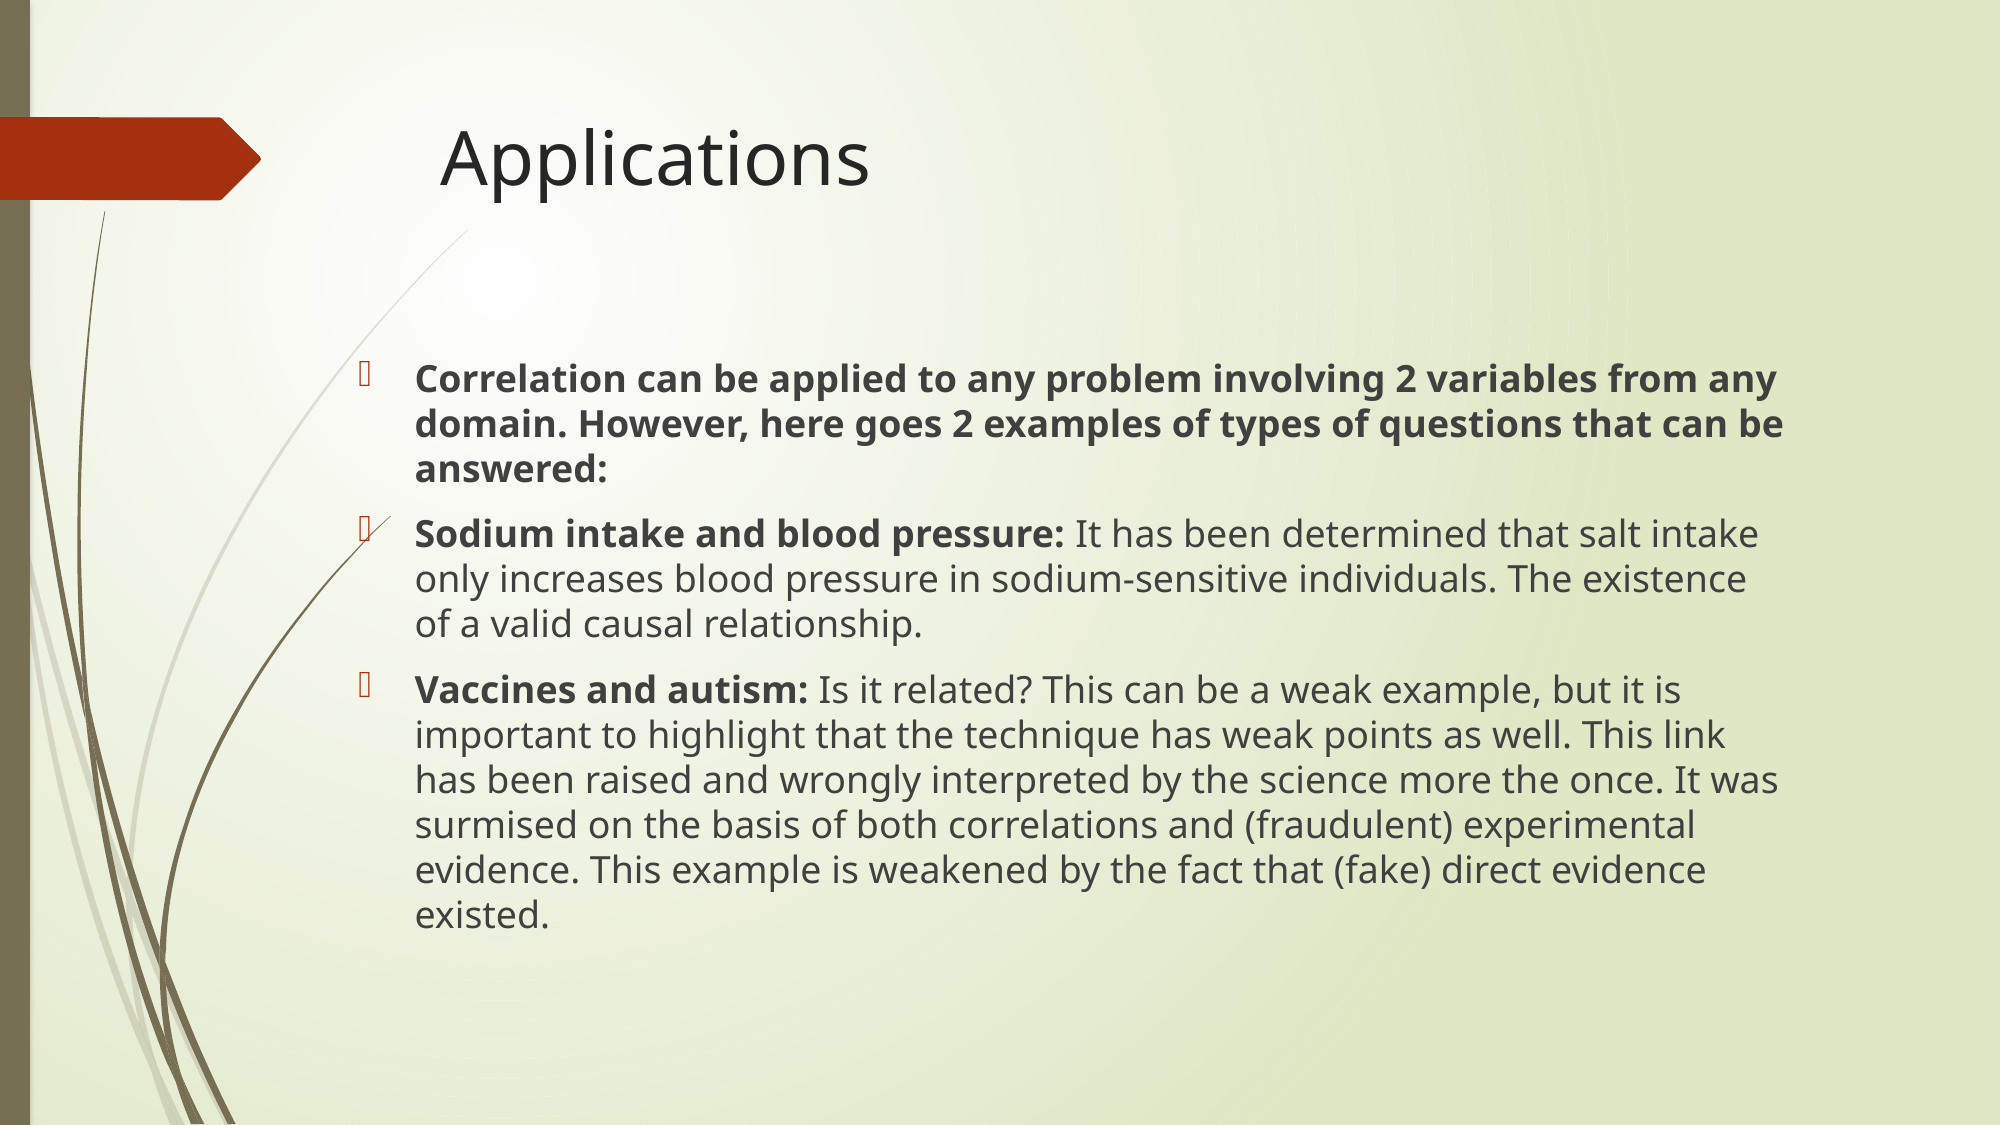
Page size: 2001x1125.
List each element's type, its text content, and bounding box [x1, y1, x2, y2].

list Correlation can be applied to any problem involving 2 variables from any domain. However, here goes 2 examples of types of questions that can be answered: Sodium intake and blood pressure: It has been determined that salt intake only increases blood pressure in sodium-sensitive individuals. The existence of a valid causal relationship. Vaccines and autism: Is it related? This can be a weak example, but it is important to highlight that the technique has weak points as well. This link has been raised and wrongly interpreted by the science more the once. It was surmised on the basis of both correlations and (fraudulent) experimental evidence. This example is weakened by the fact that (fake) direct evidence existed. [343, 347, 1806, 967]
title Applications [425, 102, 1888, 313]
